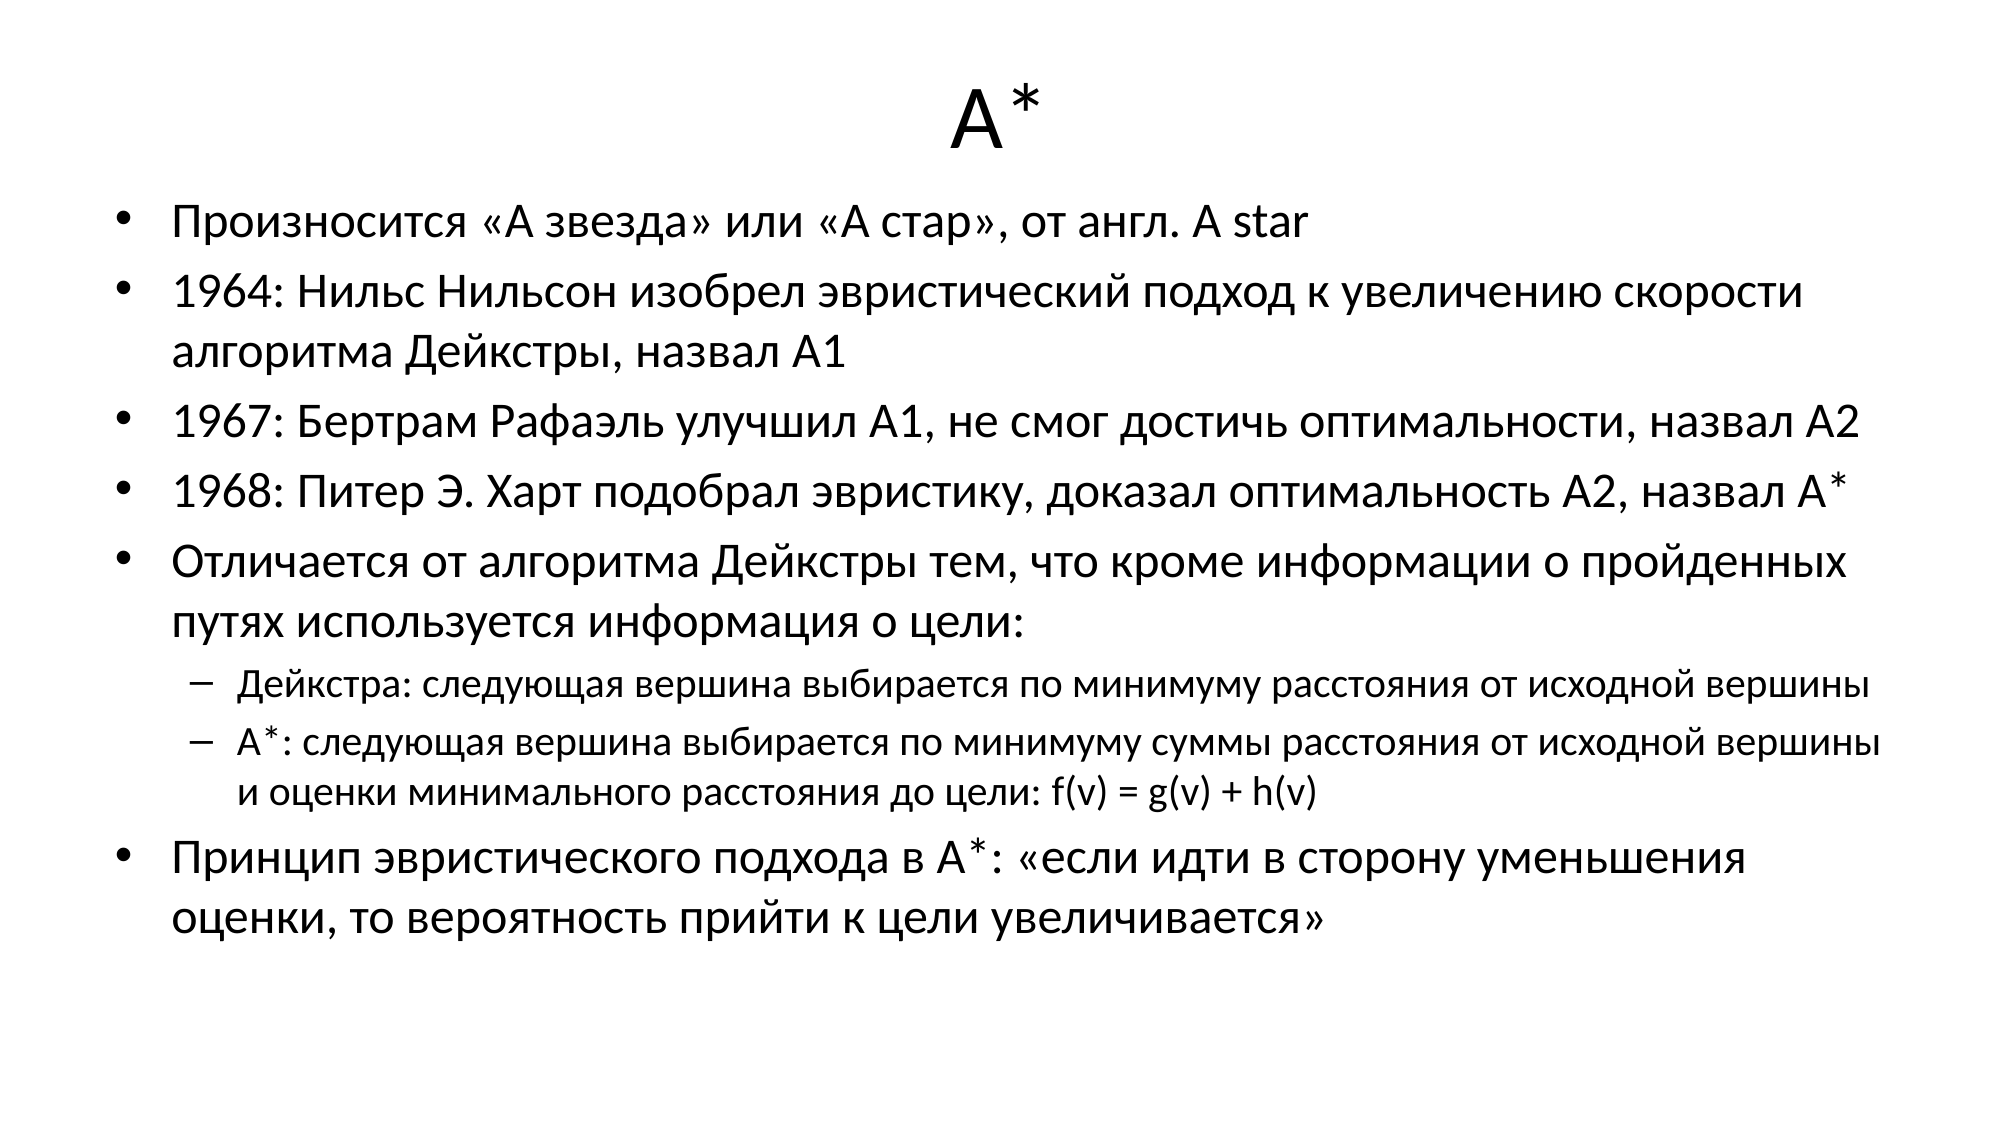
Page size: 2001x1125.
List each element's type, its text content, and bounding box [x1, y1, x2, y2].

list Произносится «А звезда» или «А стар», от англ. A star 1964: Нильс Нильсон изобрел эвристический подход к увеличению скорости алгоритма Дейкстры, назвал A1 1967: Бертрам Рафаэль улучшил A1, не смог достичь оптимальности, назвал A2 1968: Питер Э. Харт подобрал эвристику, доказал оптимальность A2, назвал A* Отличается от алгоритма Дейкстры тем, что кроме информации о пройденных путях используется информация о цели: Дейкстра: следующая вершина выбирается по минимуму расстояния от исходной вершины A*: следующая вершина выбирается по минимуму суммы расстояния от исходной вершины и оценки минимального расстояния до цели: f(v) = g(v) + h(v) Принцип эвристического подхода в A*: «если идти в сторону уменьшения оценки, то вероятность прийти к цели увеличивается» [99, 179, 1900, 1005]
title A* [99, 45, 1900, 179]
